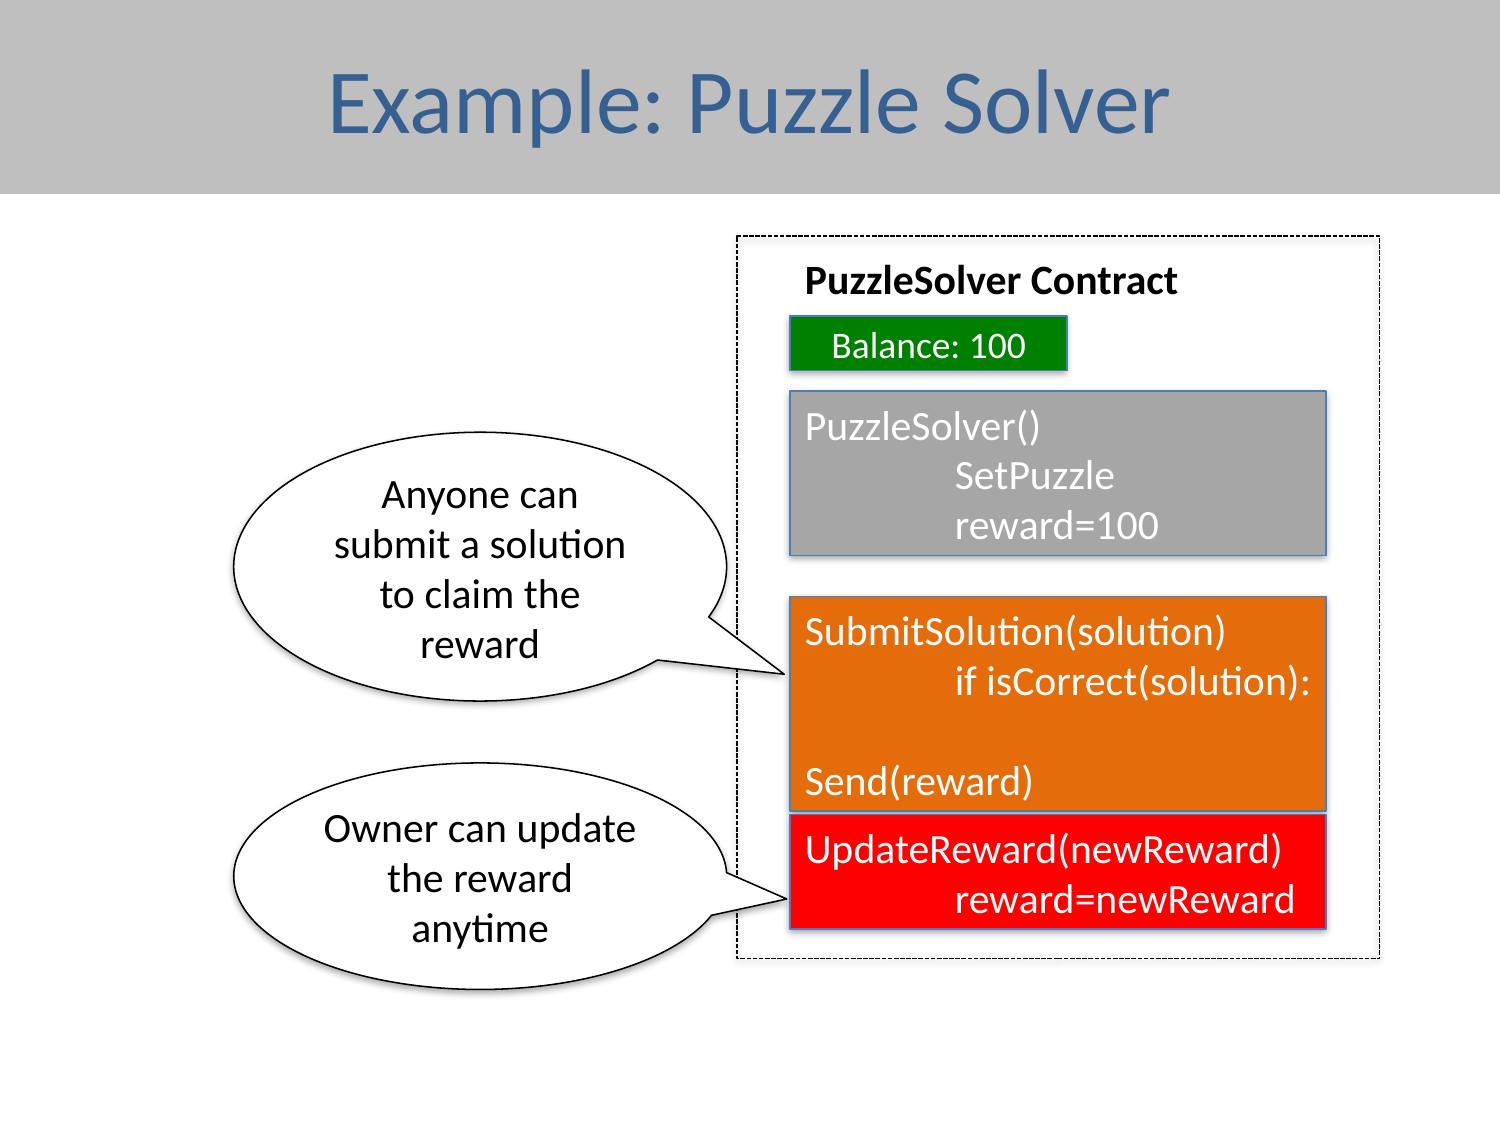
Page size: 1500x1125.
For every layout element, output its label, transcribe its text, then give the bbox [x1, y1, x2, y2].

title Example: Puzzle Solver [0, 0, 1500, 194]
text_box Balance: 100 [789, 315, 1068, 371]
text_box UpdateReward(newReward) reward=newReward [789, 814, 1327, 930]
text_box Anyone can submit a solution to claim the reward [232, 431, 785, 702]
text_box PuzzleSolver Contract [790, 245, 1210, 311]
text_box PuzzleSolver() SetPuzzle reward=100 [789, 390, 1327, 556]
text_box SubmitSolution(solution) if isCorrect(solution): Send(reward) [789, 596, 1327, 812]
text_box [736, 235, 1380, 959]
text_box Owner can update the reward anytime [232, 762, 788, 991]
